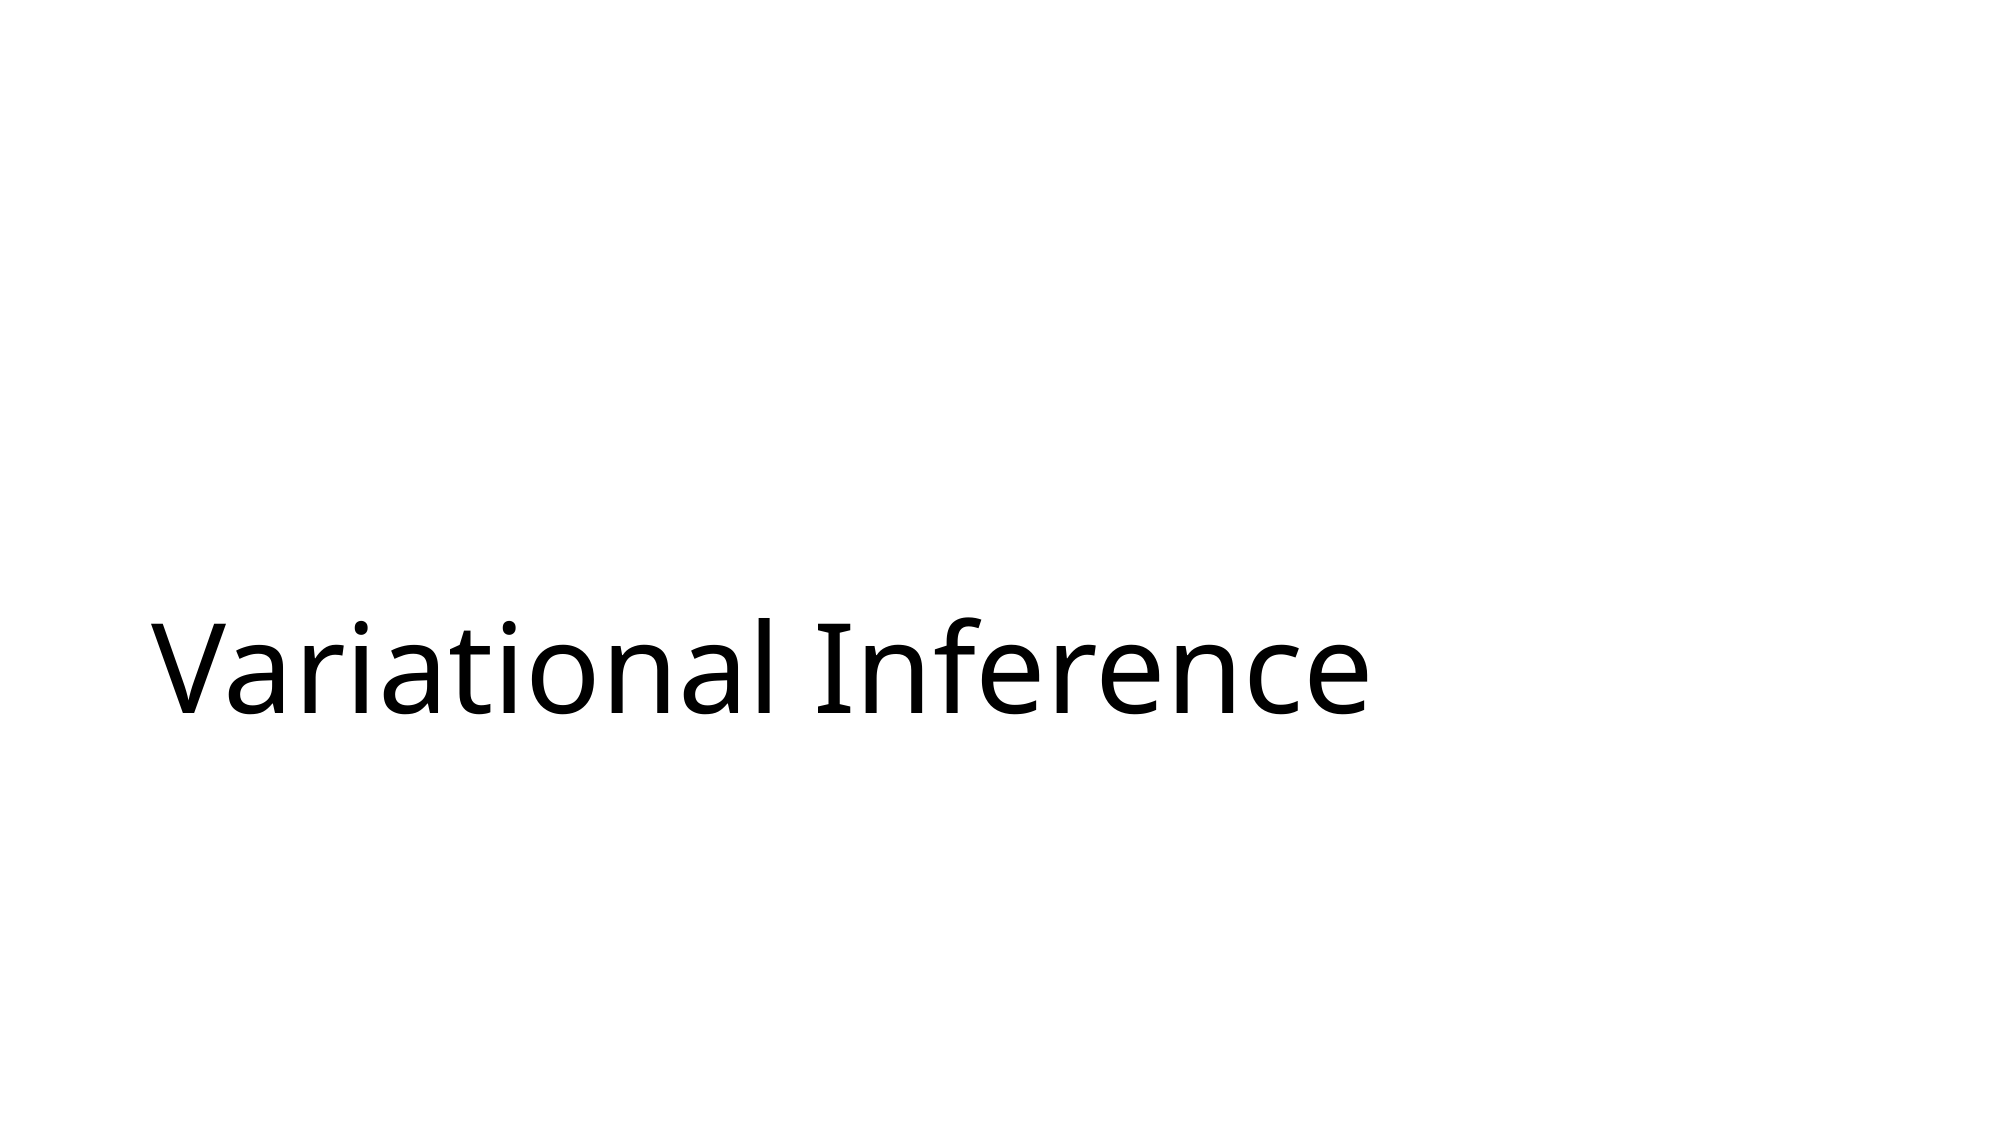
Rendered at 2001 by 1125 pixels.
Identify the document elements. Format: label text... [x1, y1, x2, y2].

title Variational Inference [136, 280, 1862, 749]
